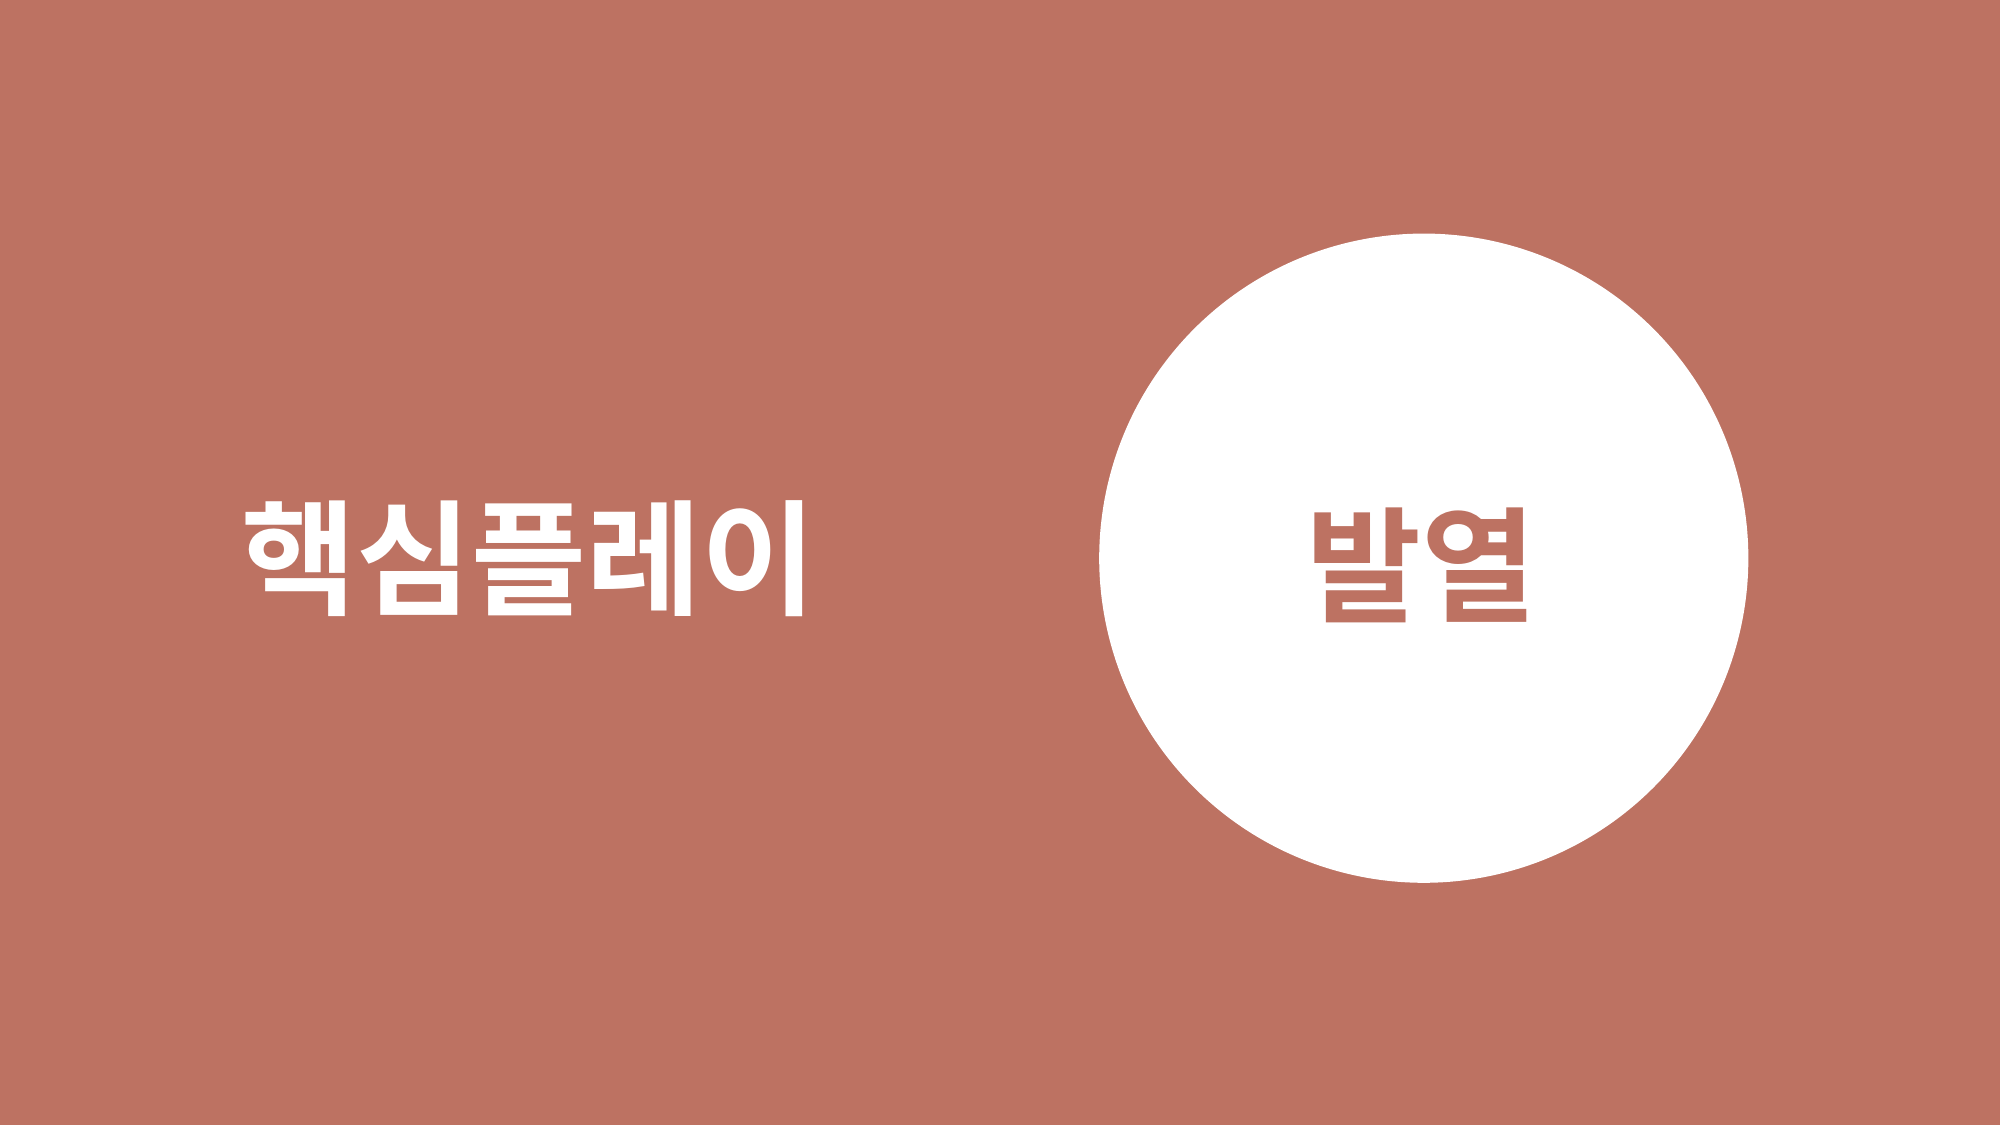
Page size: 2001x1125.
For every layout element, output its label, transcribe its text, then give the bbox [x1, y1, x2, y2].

text_box 핵심플레이 [226, 473, 832, 638]
text_box [0, 0, 2000, 1125]
text_box [1098, 232, 1750, 884]
text_box 발열 [1291, 480, 1552, 645]
